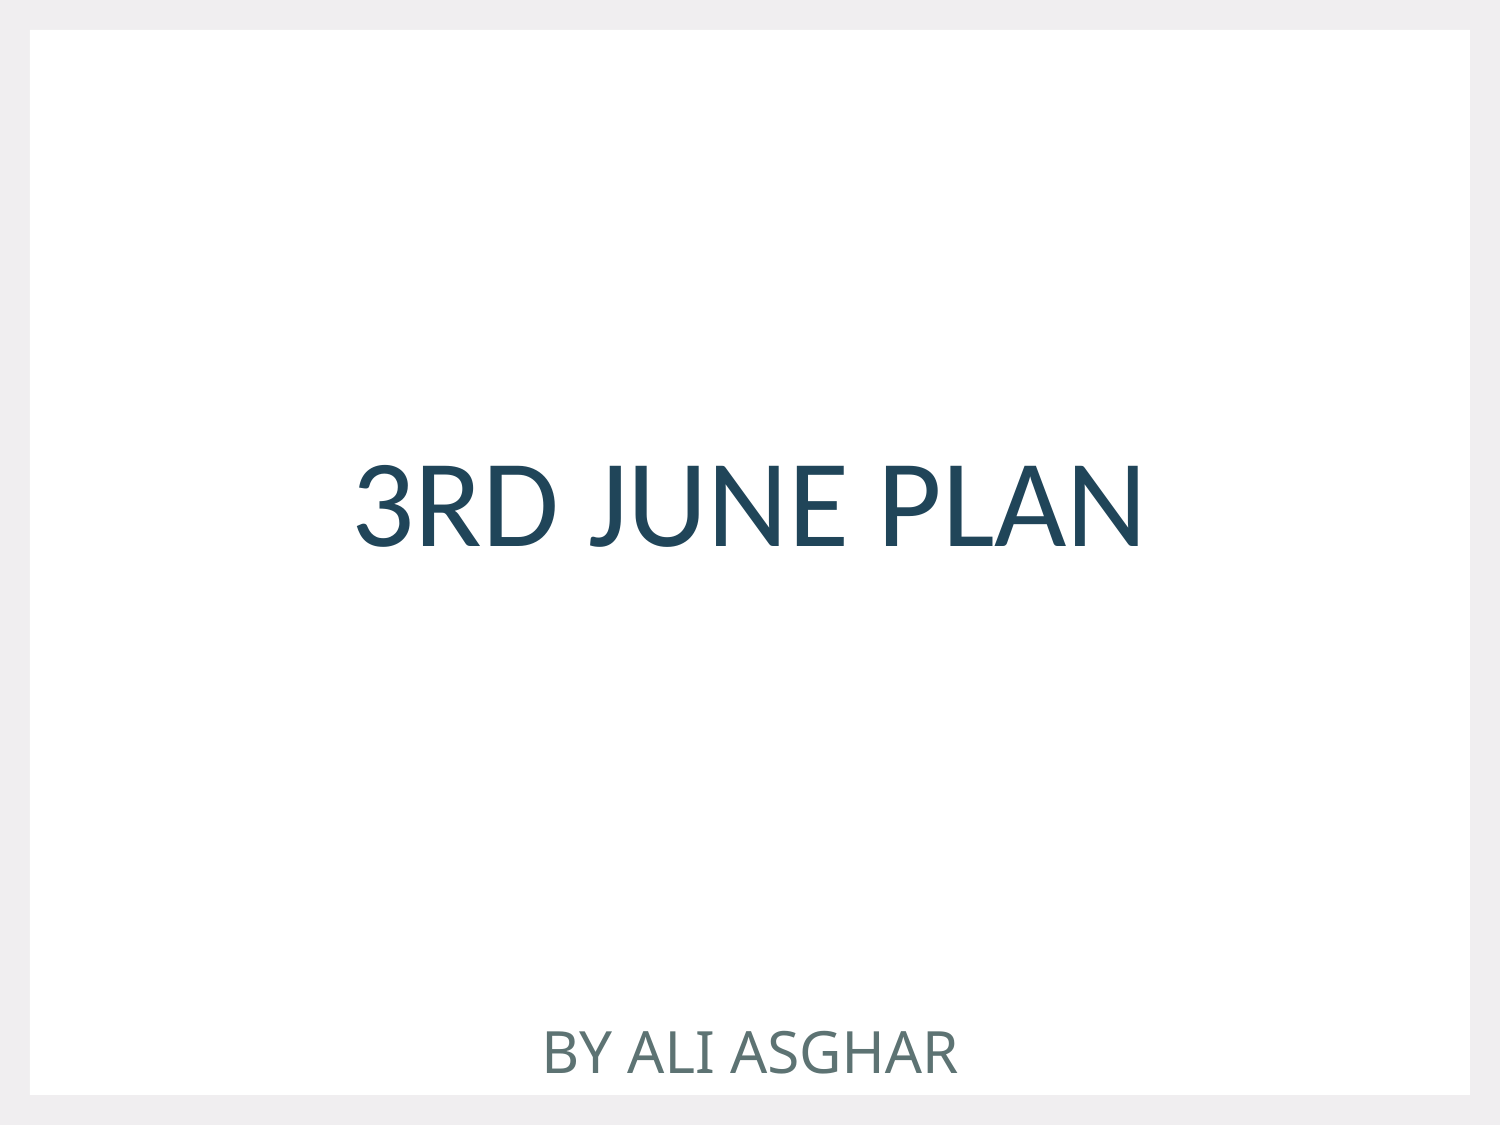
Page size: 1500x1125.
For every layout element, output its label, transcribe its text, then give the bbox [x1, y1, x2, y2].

text_box 3RD JUNE PLAN [152, 264, 1347, 579]
text_box BY ALI ASGHAR [488, 1008, 1012, 1093]
